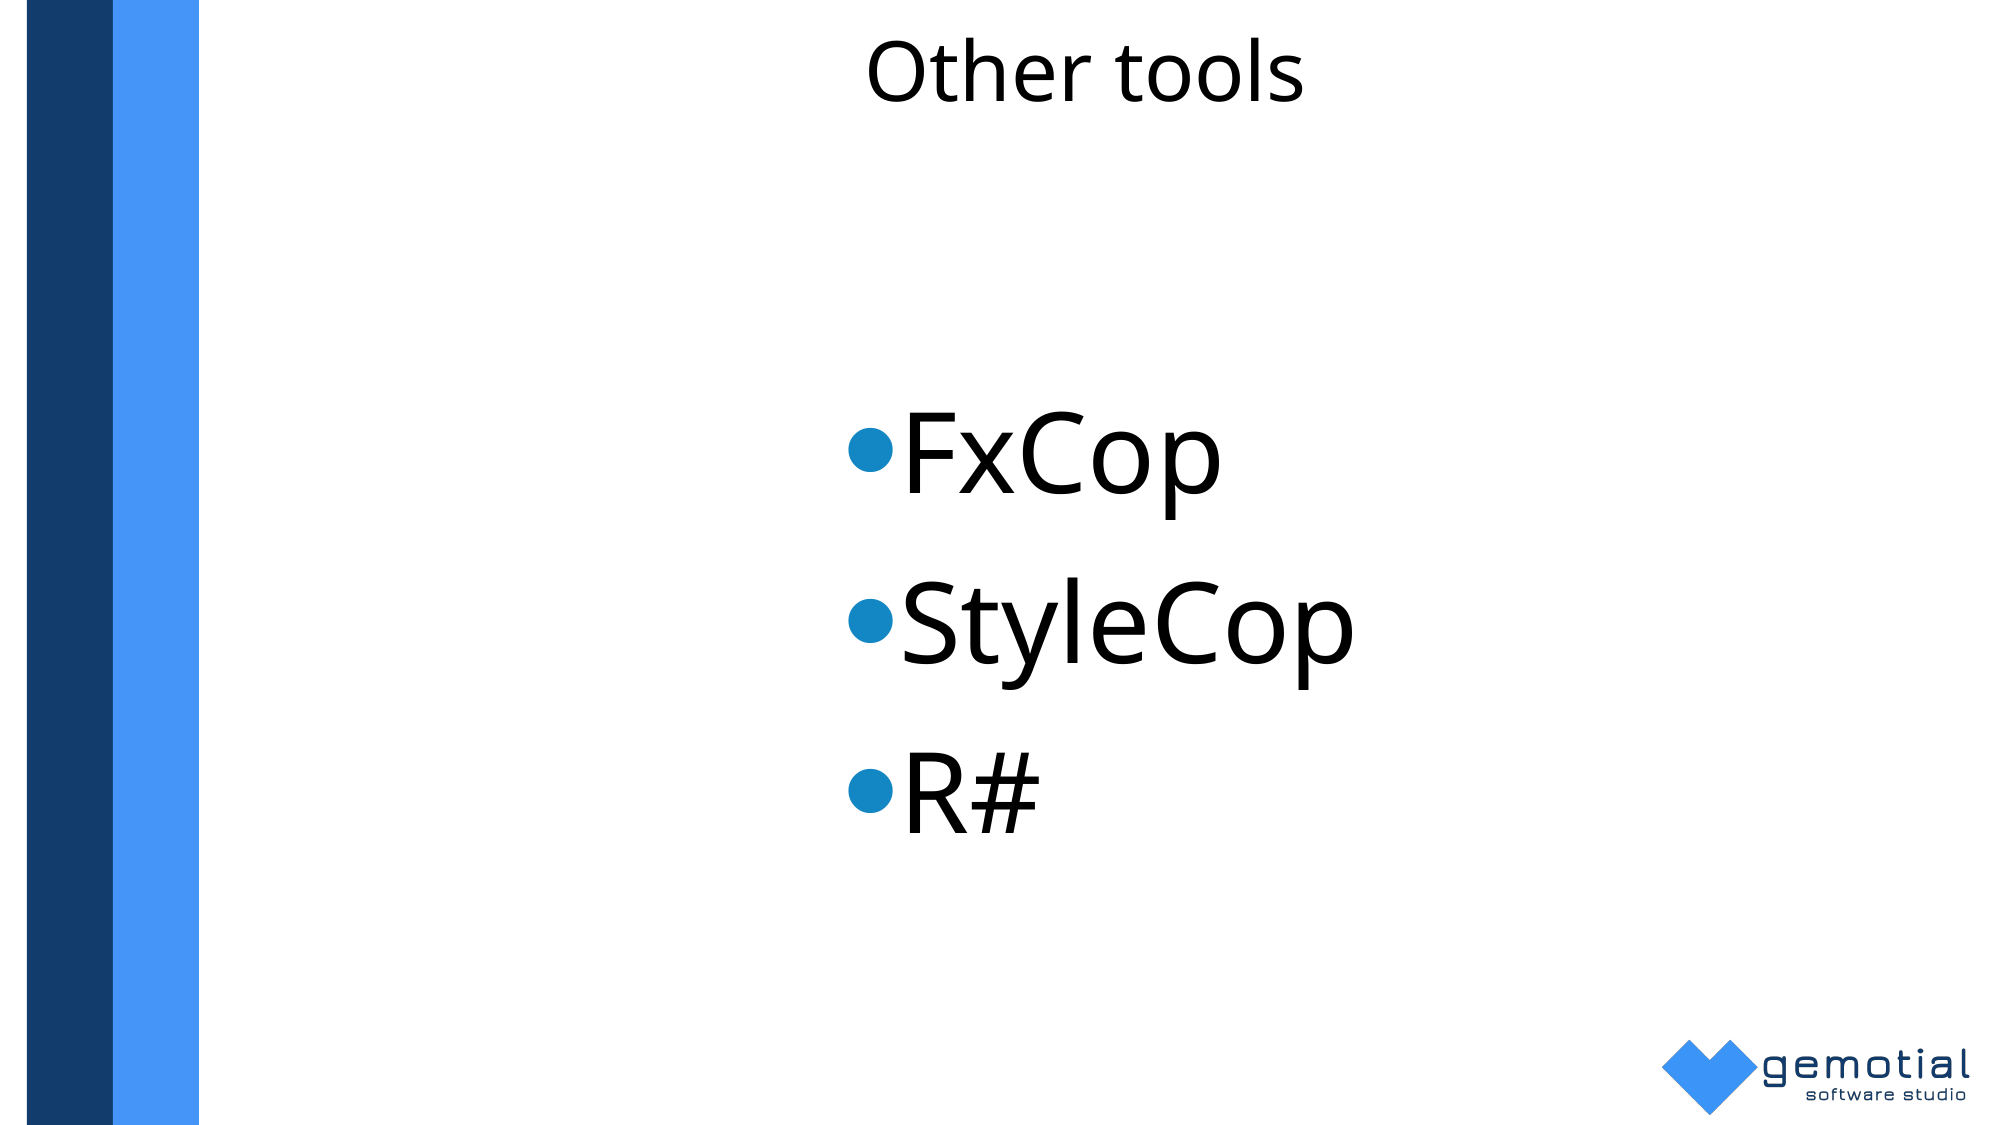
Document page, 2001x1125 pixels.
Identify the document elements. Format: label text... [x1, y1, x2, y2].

title Other tools [264, 0, 1908, 138]
picture [1655, 1036, 1976, 1120]
list FxCop StyleCop R# [827, 362, 1478, 875]
